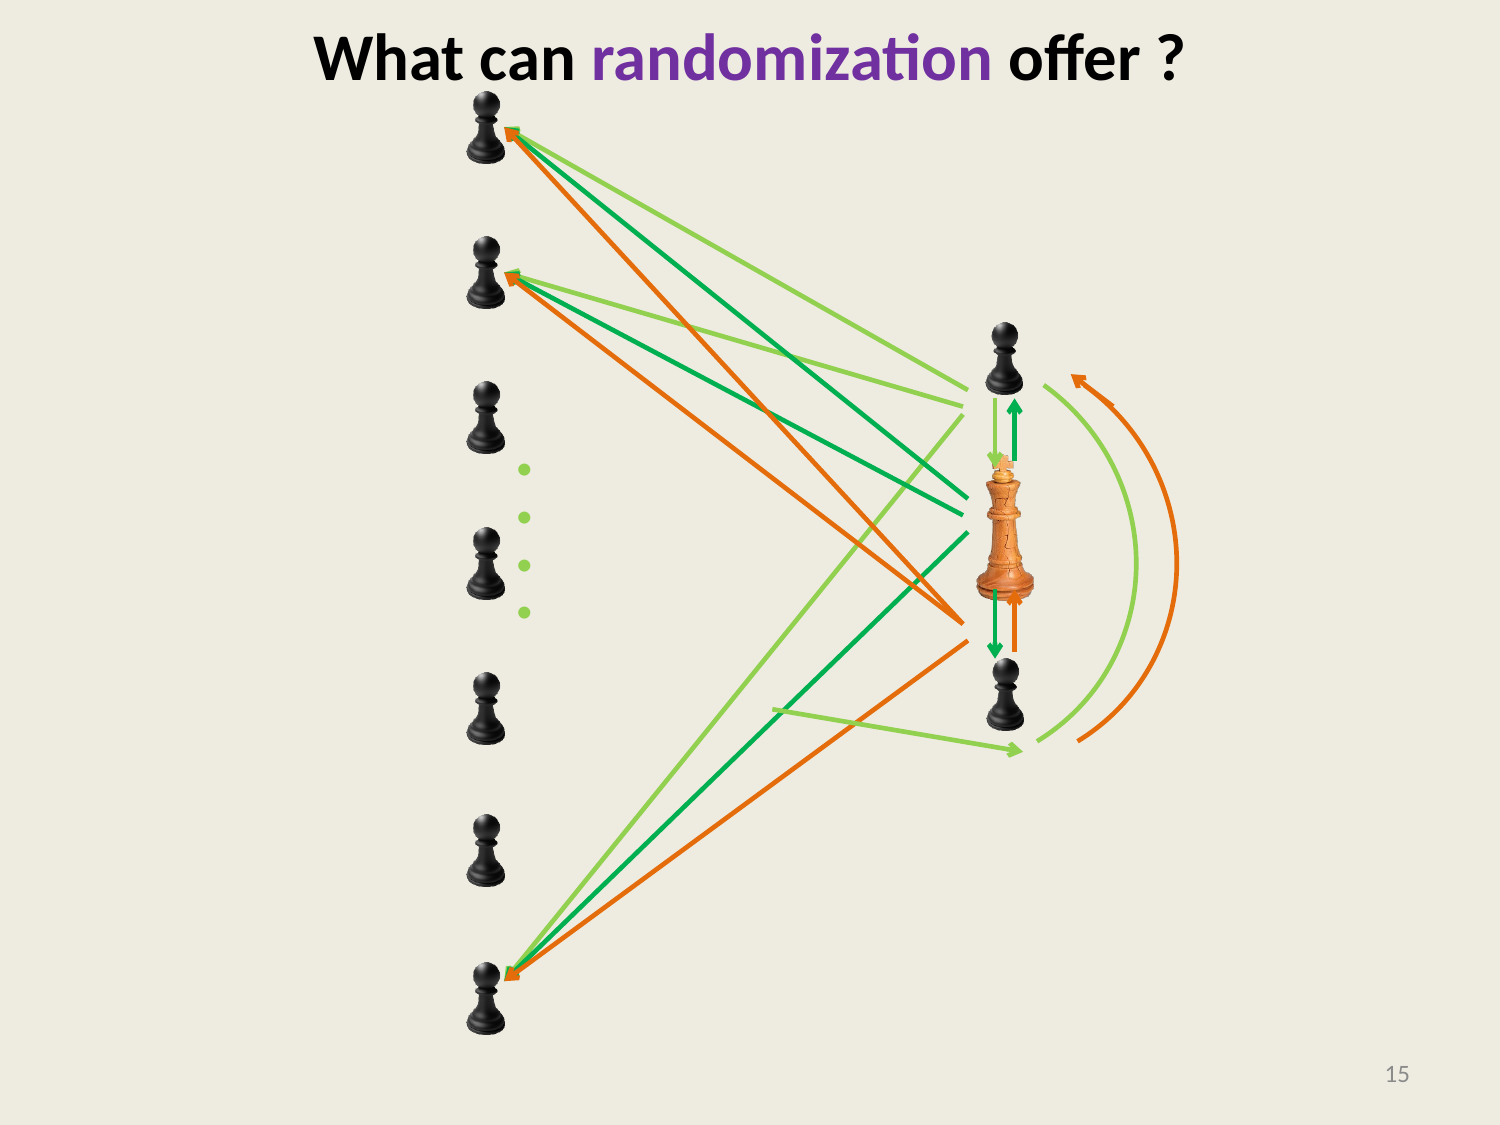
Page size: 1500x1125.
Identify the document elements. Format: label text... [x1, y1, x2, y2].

picture [466, 962, 505, 1035]
text_box . . . . [492, 463, 497, 525]
slide_number 15 [1074, 1042, 1425, 1103]
picture [466, 814, 503, 887]
picture [466, 90, 505, 164]
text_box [746, 346, 1180, 769]
picture [466, 672, 503, 745]
text_box . . . . [492, 607, 497, 670]
picture [466, 381, 503, 454]
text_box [705, 346, 745, 769]
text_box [503, 126, 969, 982]
title What can randomization offer ? [75, 0, 1425, 188]
picture [466, 526, 503, 600]
picture [466, 236, 503, 309]
picture [986, 658, 1025, 731]
picture [985, 322, 1024, 395]
